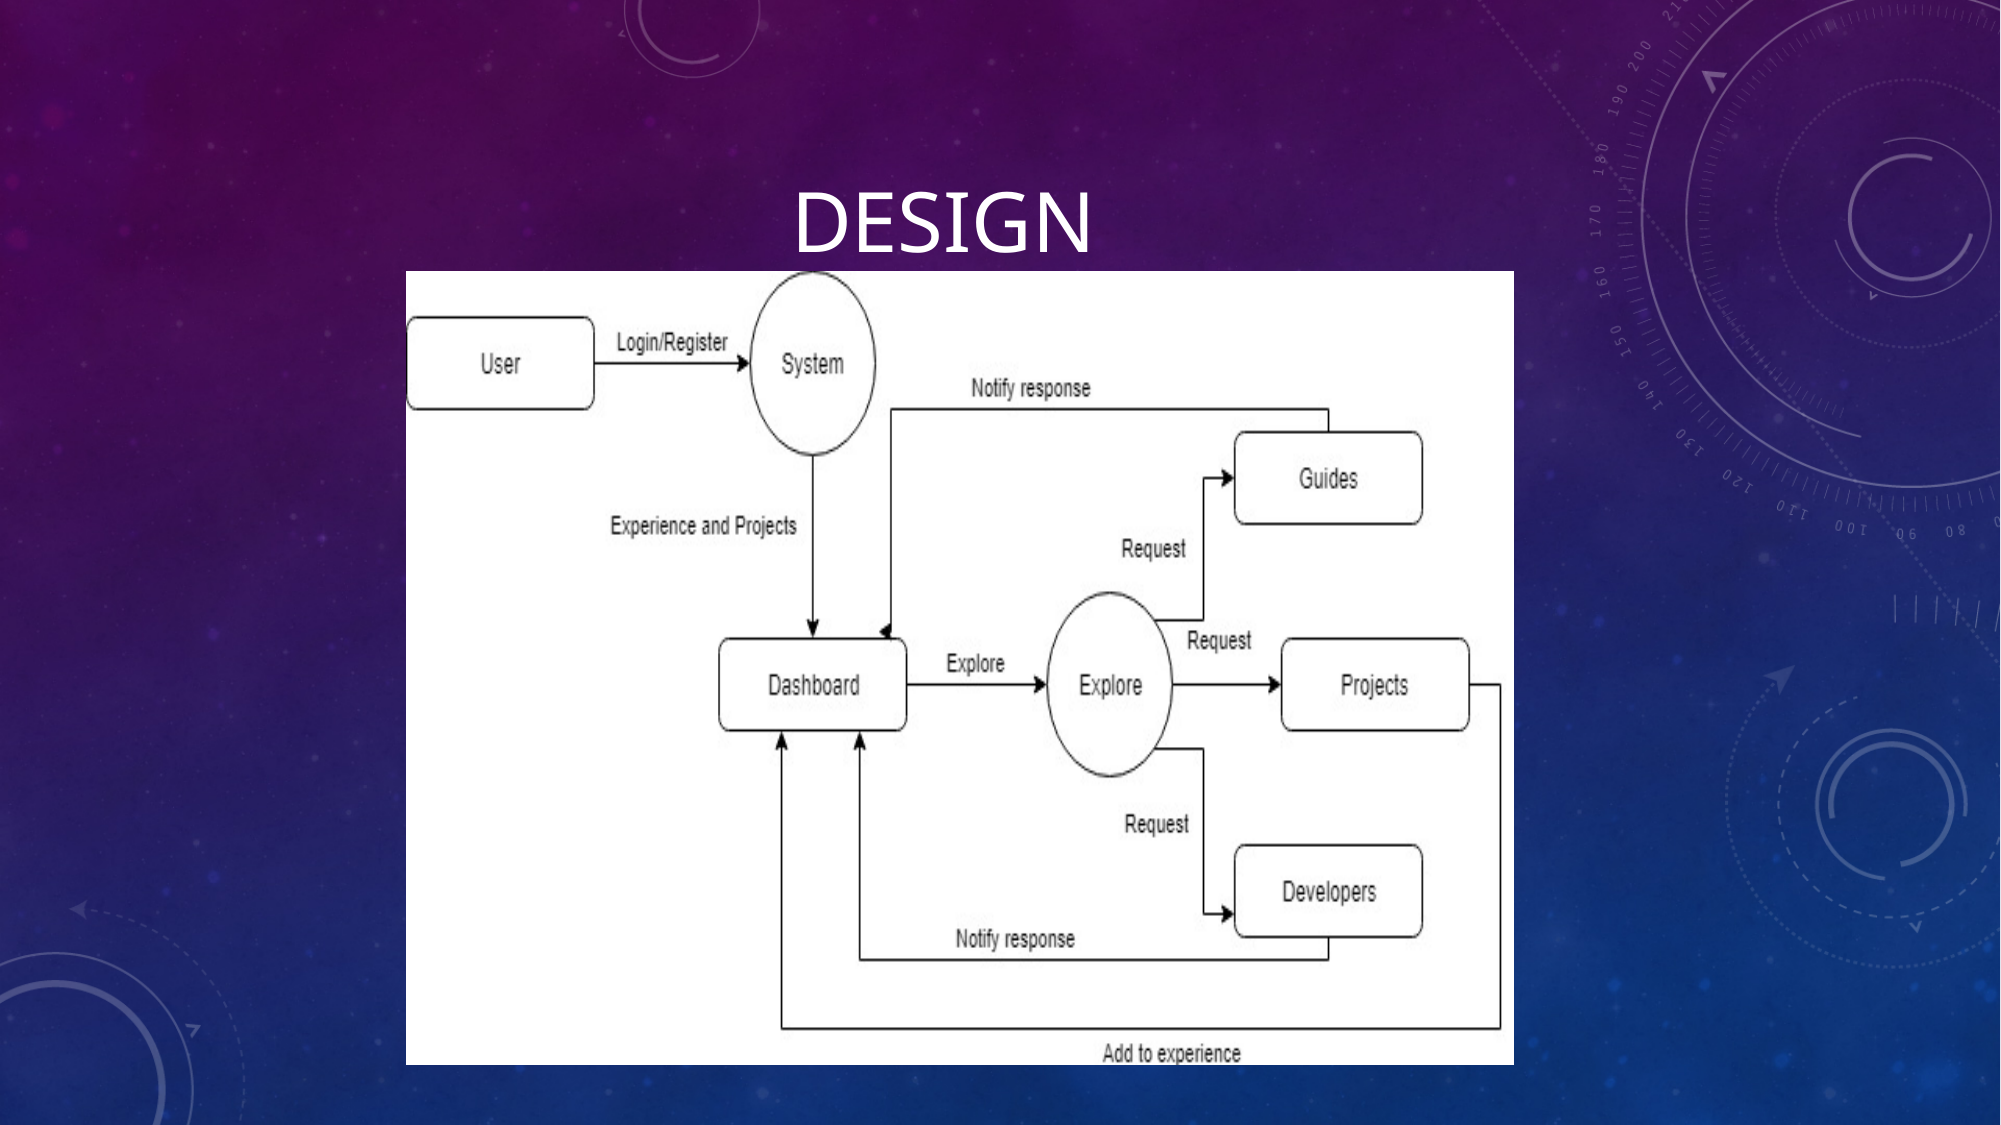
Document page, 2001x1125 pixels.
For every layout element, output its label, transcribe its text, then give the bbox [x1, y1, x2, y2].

picture [0, 0, 2001, 1125]
title design [112, 99, 1775, 339]
